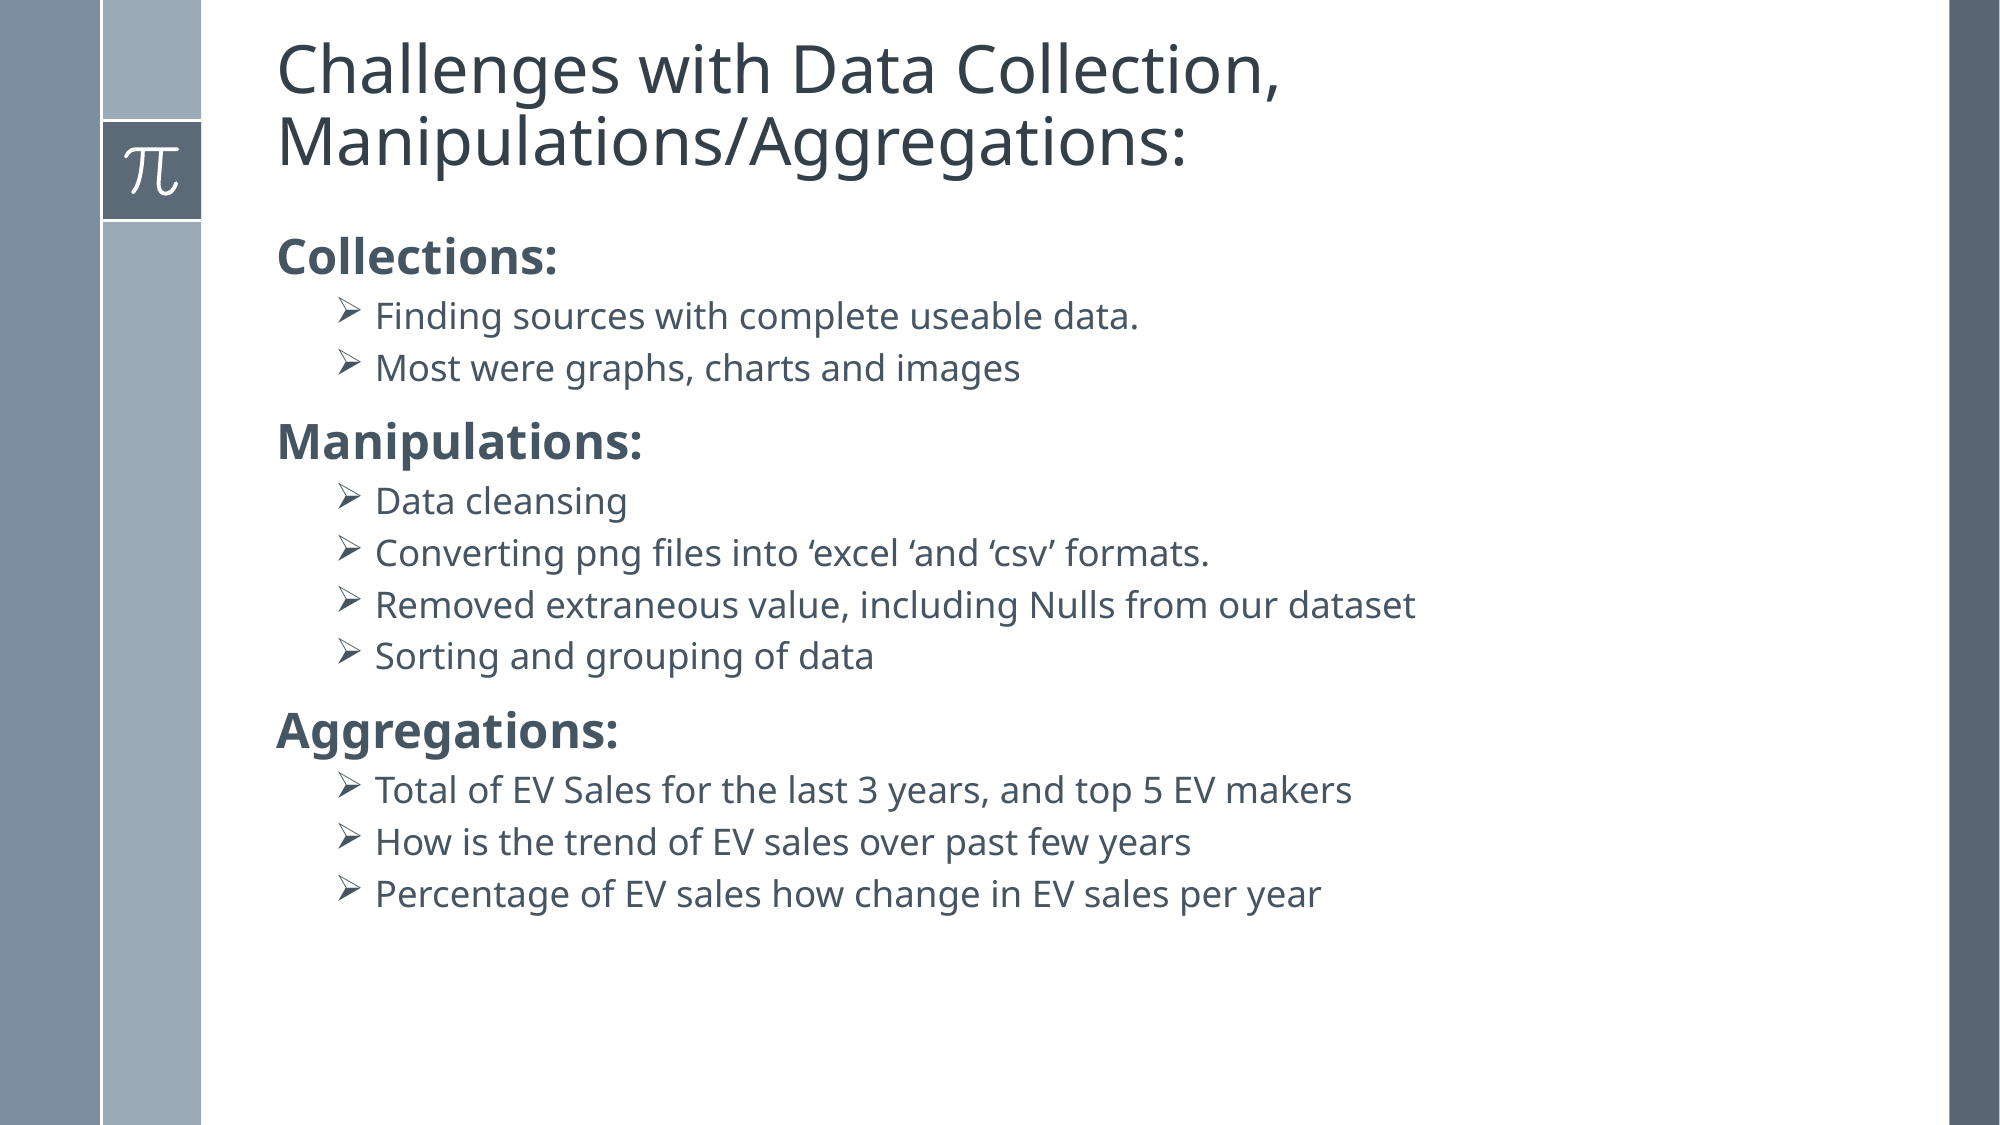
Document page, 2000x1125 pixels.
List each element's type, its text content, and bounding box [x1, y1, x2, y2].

title Challenges with Data Collection, Manipulations/Aggregations: [261, 29, 1867, 188]
list Collections: Finding sources with complete useable data. Most were graphs, charts and images Manipulations: Data cleansing Converting png files into ‘excel ‘and ‘csv’ formats. Removed extraneous value, including Nulls from our dataset Sorting and grouping of data Aggregations: Total of EV Sales for the last 3 years, and top 5 EV makers How is the trend of EV sales over past few years Percentage of EV sales how change in EV sales per year [261, 224, 1867, 925]
